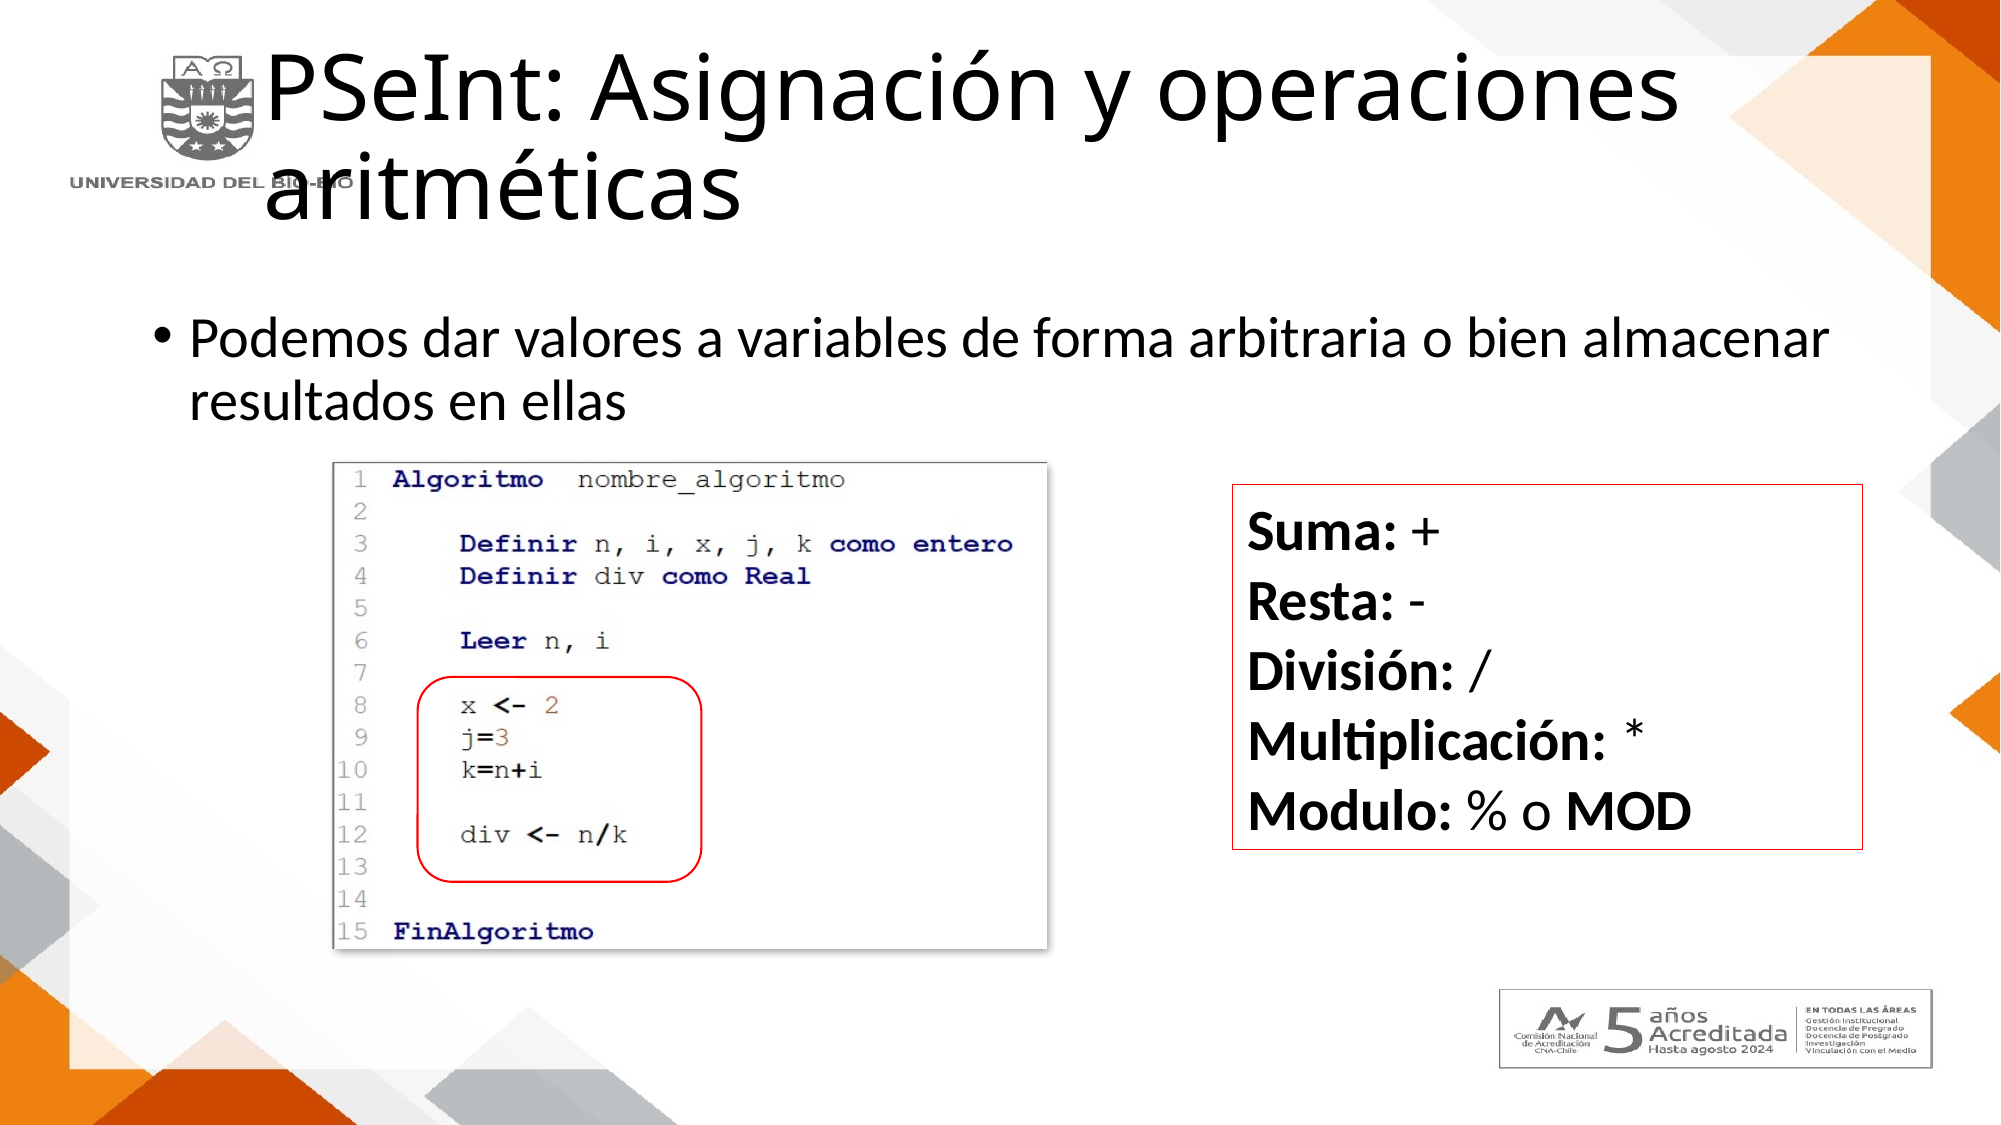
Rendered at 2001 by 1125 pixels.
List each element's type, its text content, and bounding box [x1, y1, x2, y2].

list Podemos dar valores a variables de forma arbitraria o bien almacenar resultados en ellas [137, 299, 1863, 554]
picture [0, 0, 2001, 1125]
text_box Suma: + Resta: - División: / Multiplicación: * Modulo: % o MOD [1232, 484, 1863, 850]
title PSeInt: Asignación y operaciones aritméticas [248, 31, 1974, 249]
